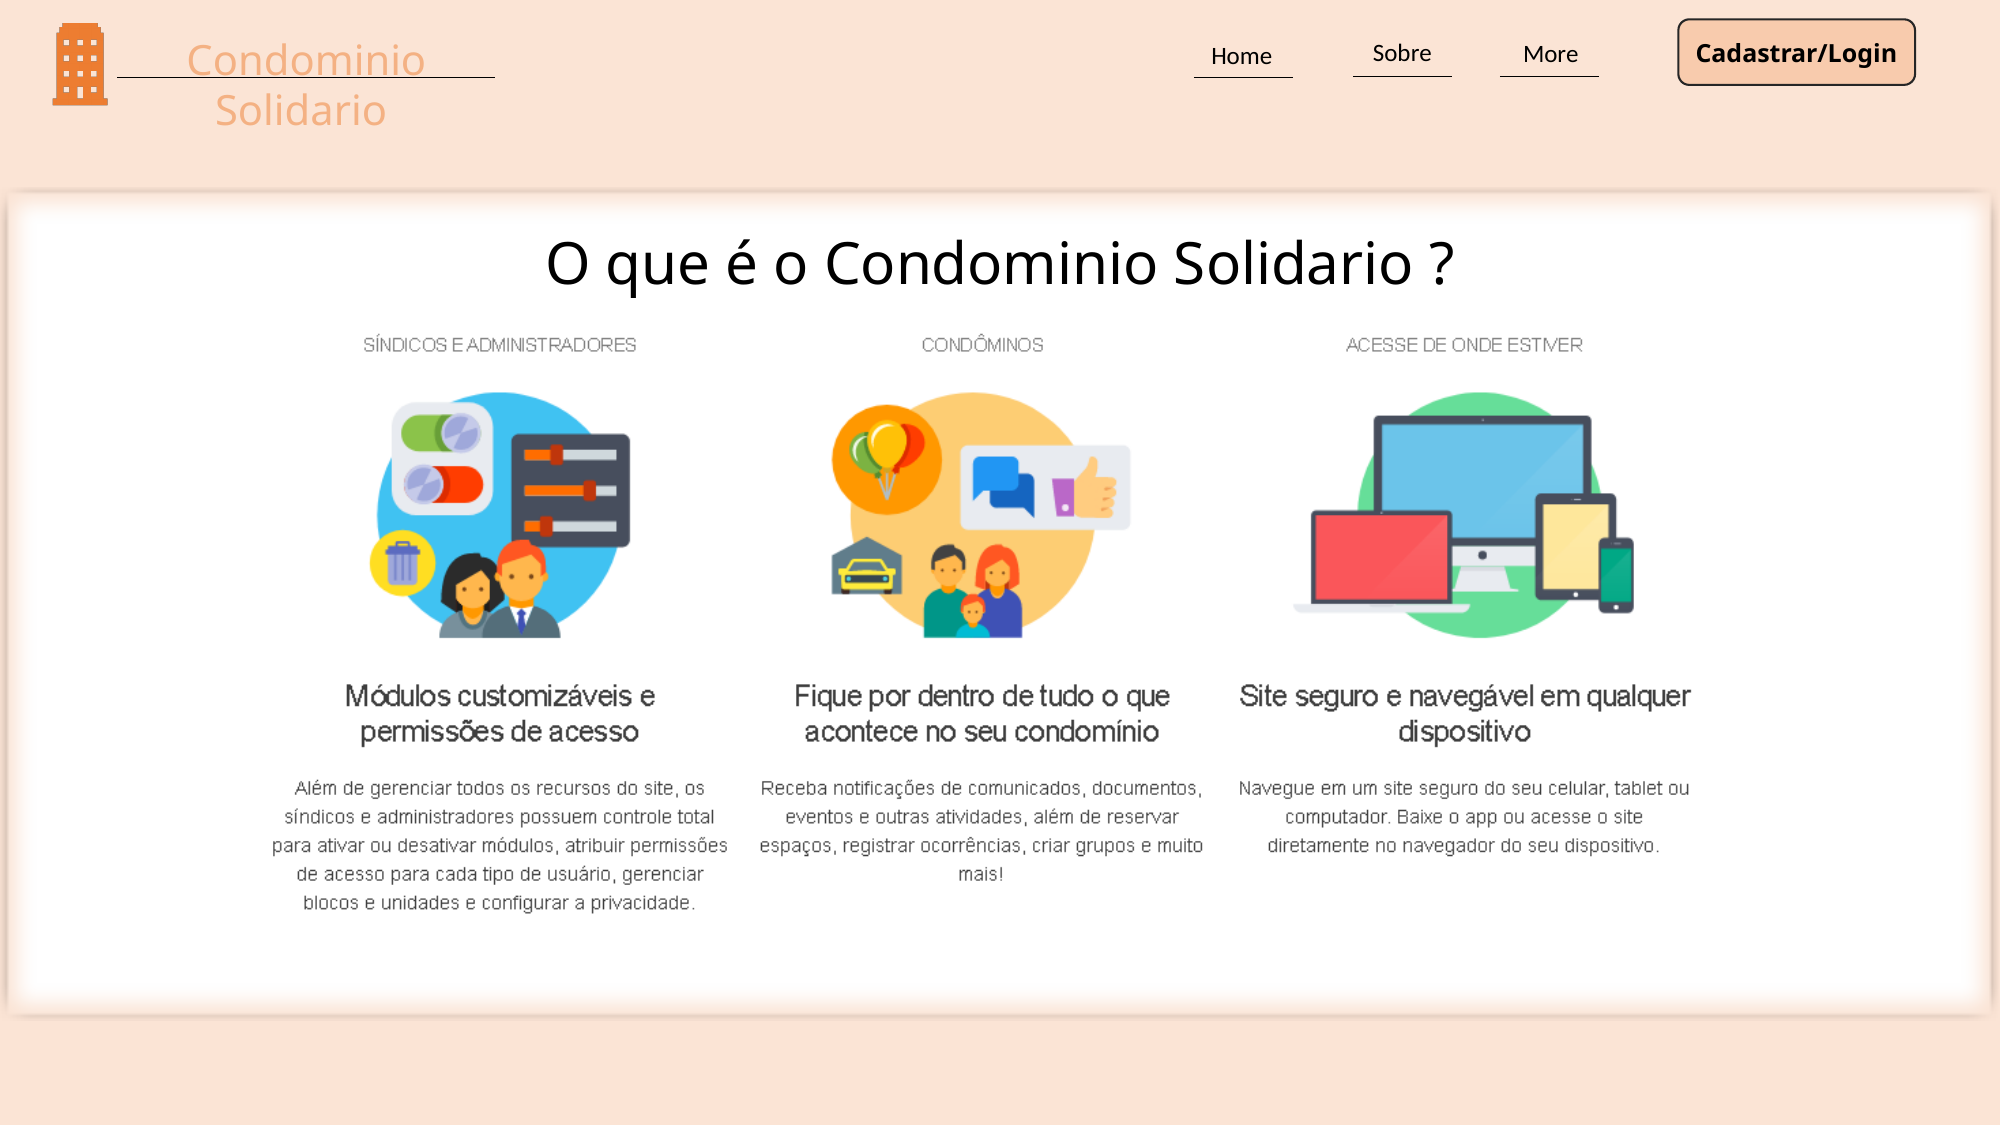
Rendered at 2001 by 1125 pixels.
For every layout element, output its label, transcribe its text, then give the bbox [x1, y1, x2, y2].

text_box Home [1144, 32, 1340, 78]
text_box [1677, 18, 1917, 30]
text_box Cadastrar/Login [1605, 30, 1988, 76]
text_box Condominio Solidario [80, 26, 533, 142]
picture [33, 17, 127, 111]
text_box More [1453, 30, 1605, 76]
picture [0, 187, 2000, 1021]
text_box [1677, 76, 1916, 86]
text_box Sobre [1305, 29, 1500, 75]
